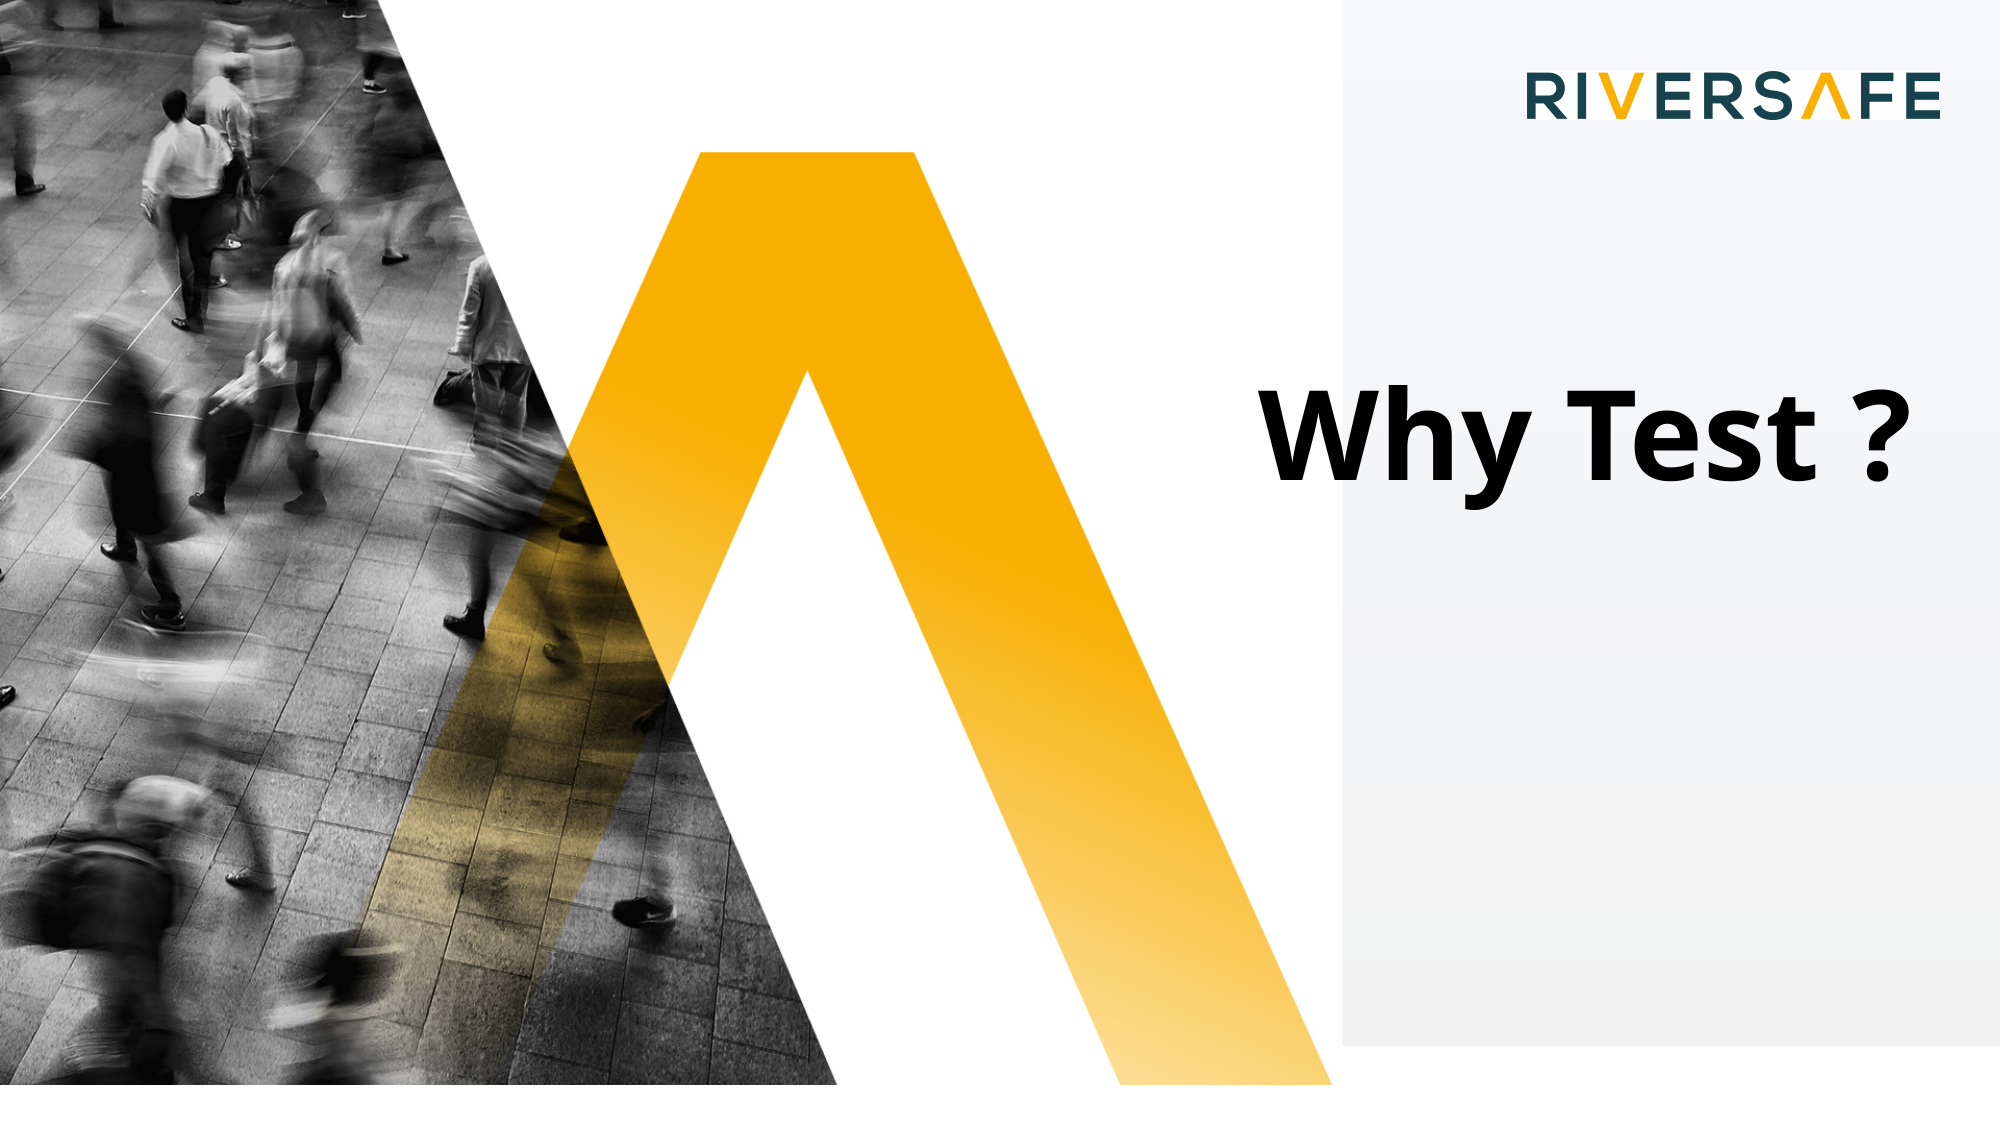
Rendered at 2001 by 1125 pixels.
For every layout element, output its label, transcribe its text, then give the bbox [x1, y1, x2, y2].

list Why Test ? [1244, 365, 1940, 496]
picture [1527, 71, 1940, 120]
picture [0, 0, 1343, 1085]
